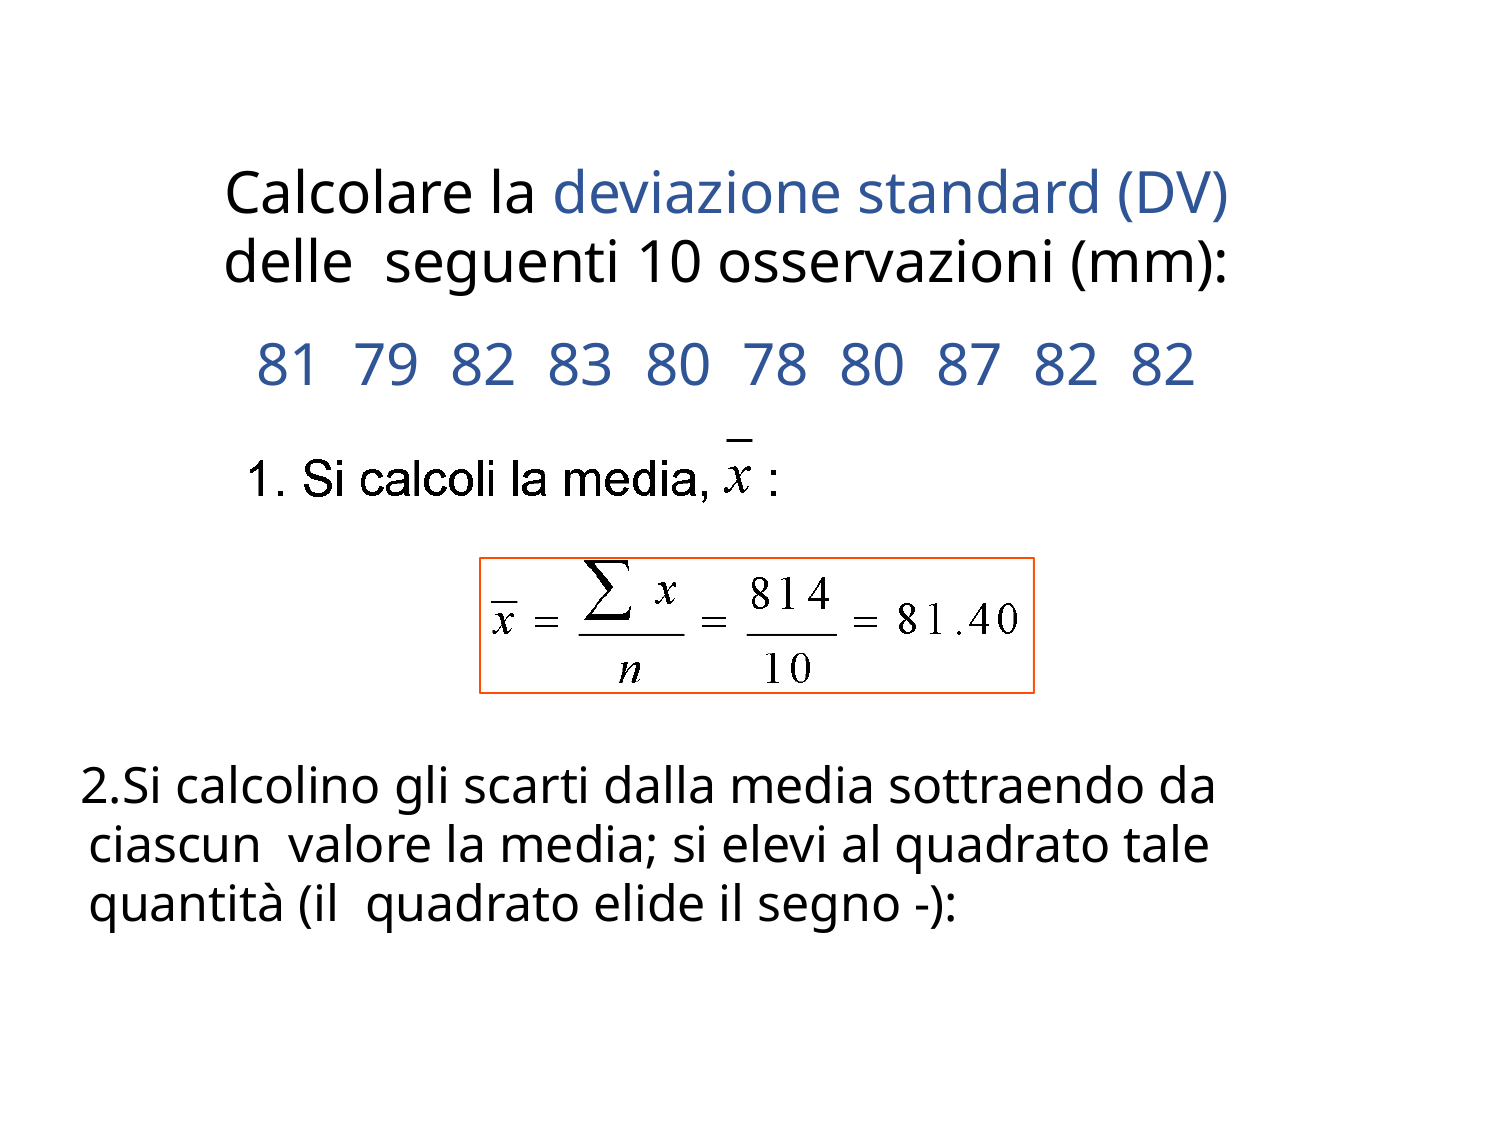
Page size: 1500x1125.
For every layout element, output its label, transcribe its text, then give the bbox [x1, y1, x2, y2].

picture [231, 427, 1066, 738]
text_box Calcolare la deviazione standard (DV) delle seguenti 10 osservazioni (mm): 81 79 82 83 80 78 80 87 82 82 Si calcolino gli scarti dalla media sottraendo da ciascun valore la media; si elevi al quadrato tale quantità (il quadrato elide il segno -): [80, 151, 1374, 933]
